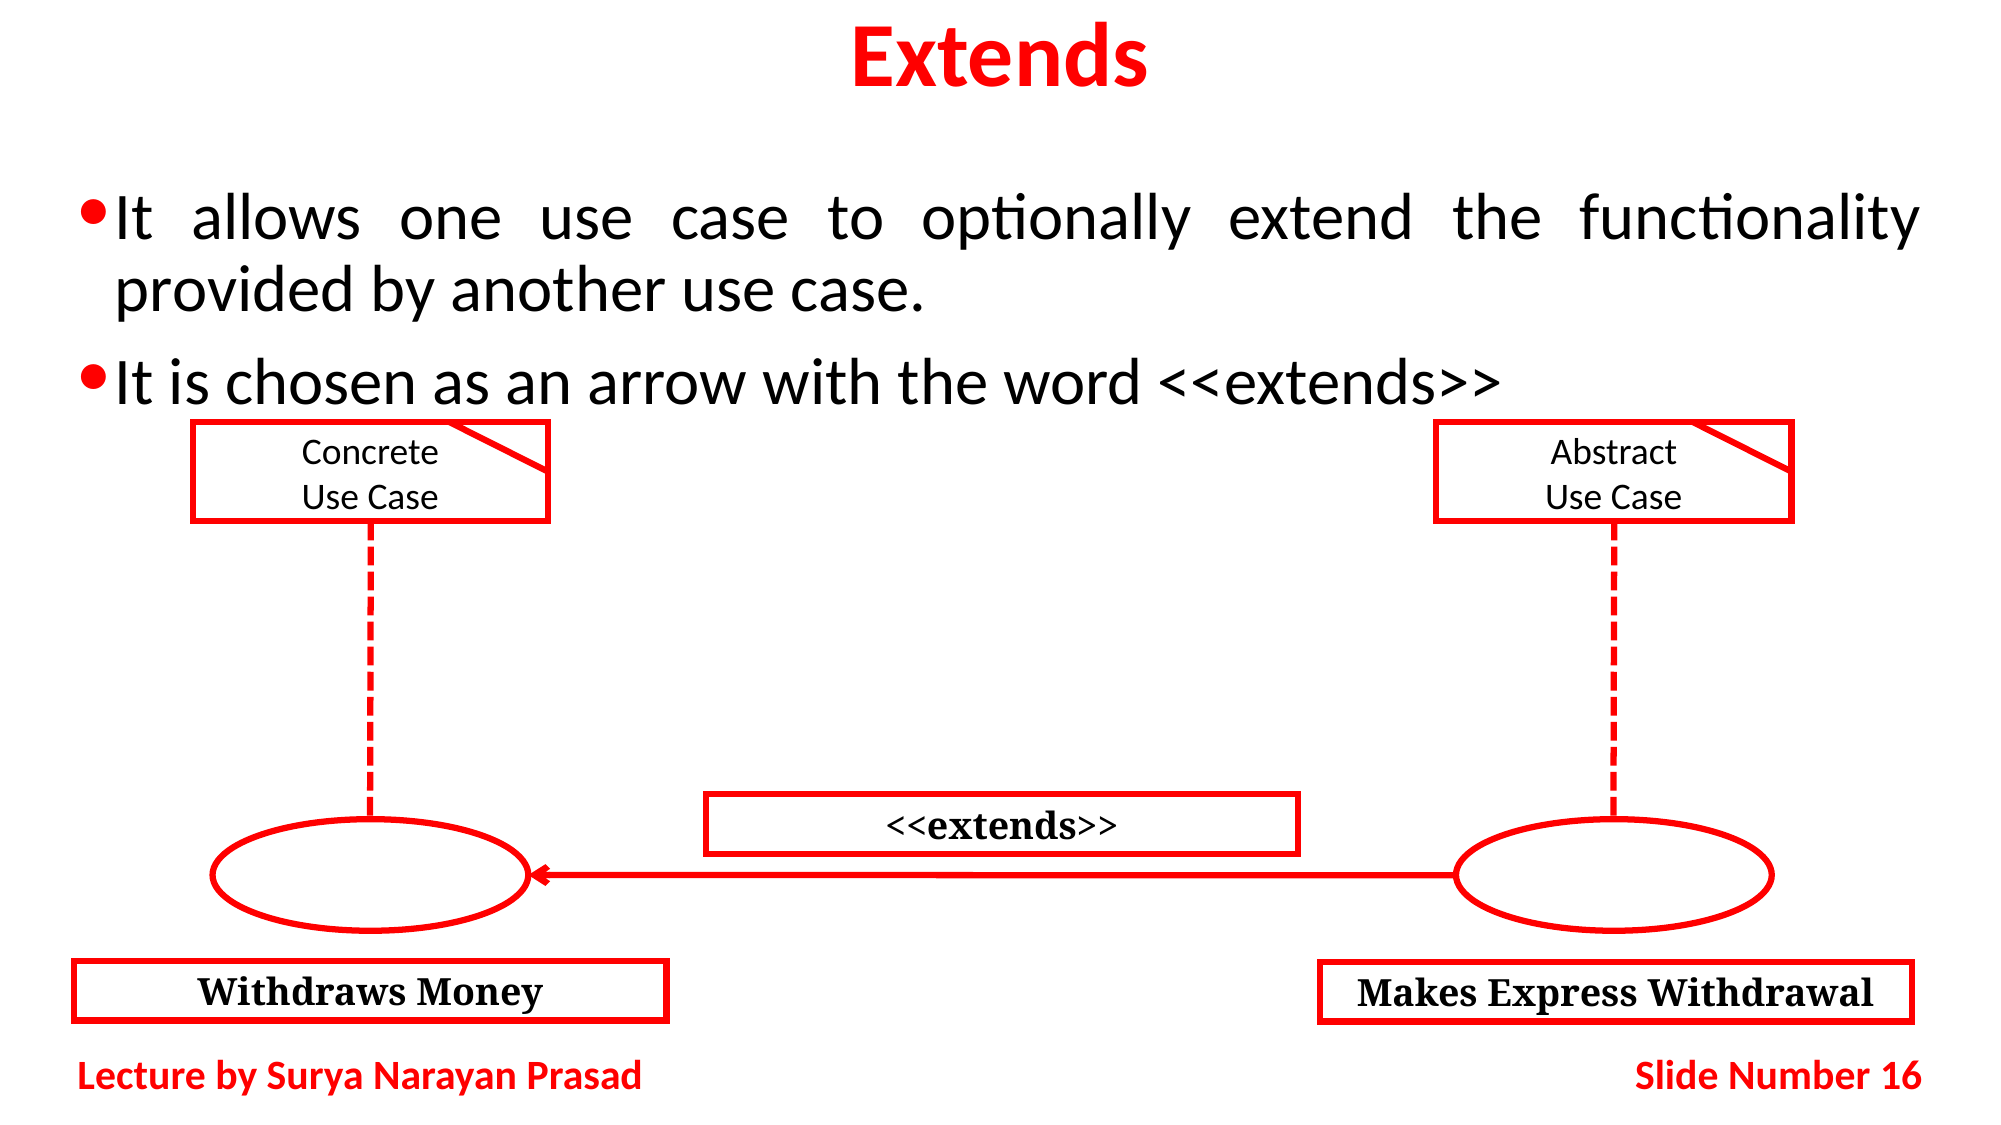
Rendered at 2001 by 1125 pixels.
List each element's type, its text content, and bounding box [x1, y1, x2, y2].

title Extends [0, 0, 2000, 125]
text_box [74, 421, 1912, 1022]
slide_number Slide Number 16 [1524, 1042, 1938, 1103]
footer Lecture by Surya Narayan Prasad [62, 1042, 688, 1103]
list It allows one use case to optionally extend the functionality provided by another use case. It is chosen as an arrow with the word <<extends>> [62, 174, 1938, 971]
